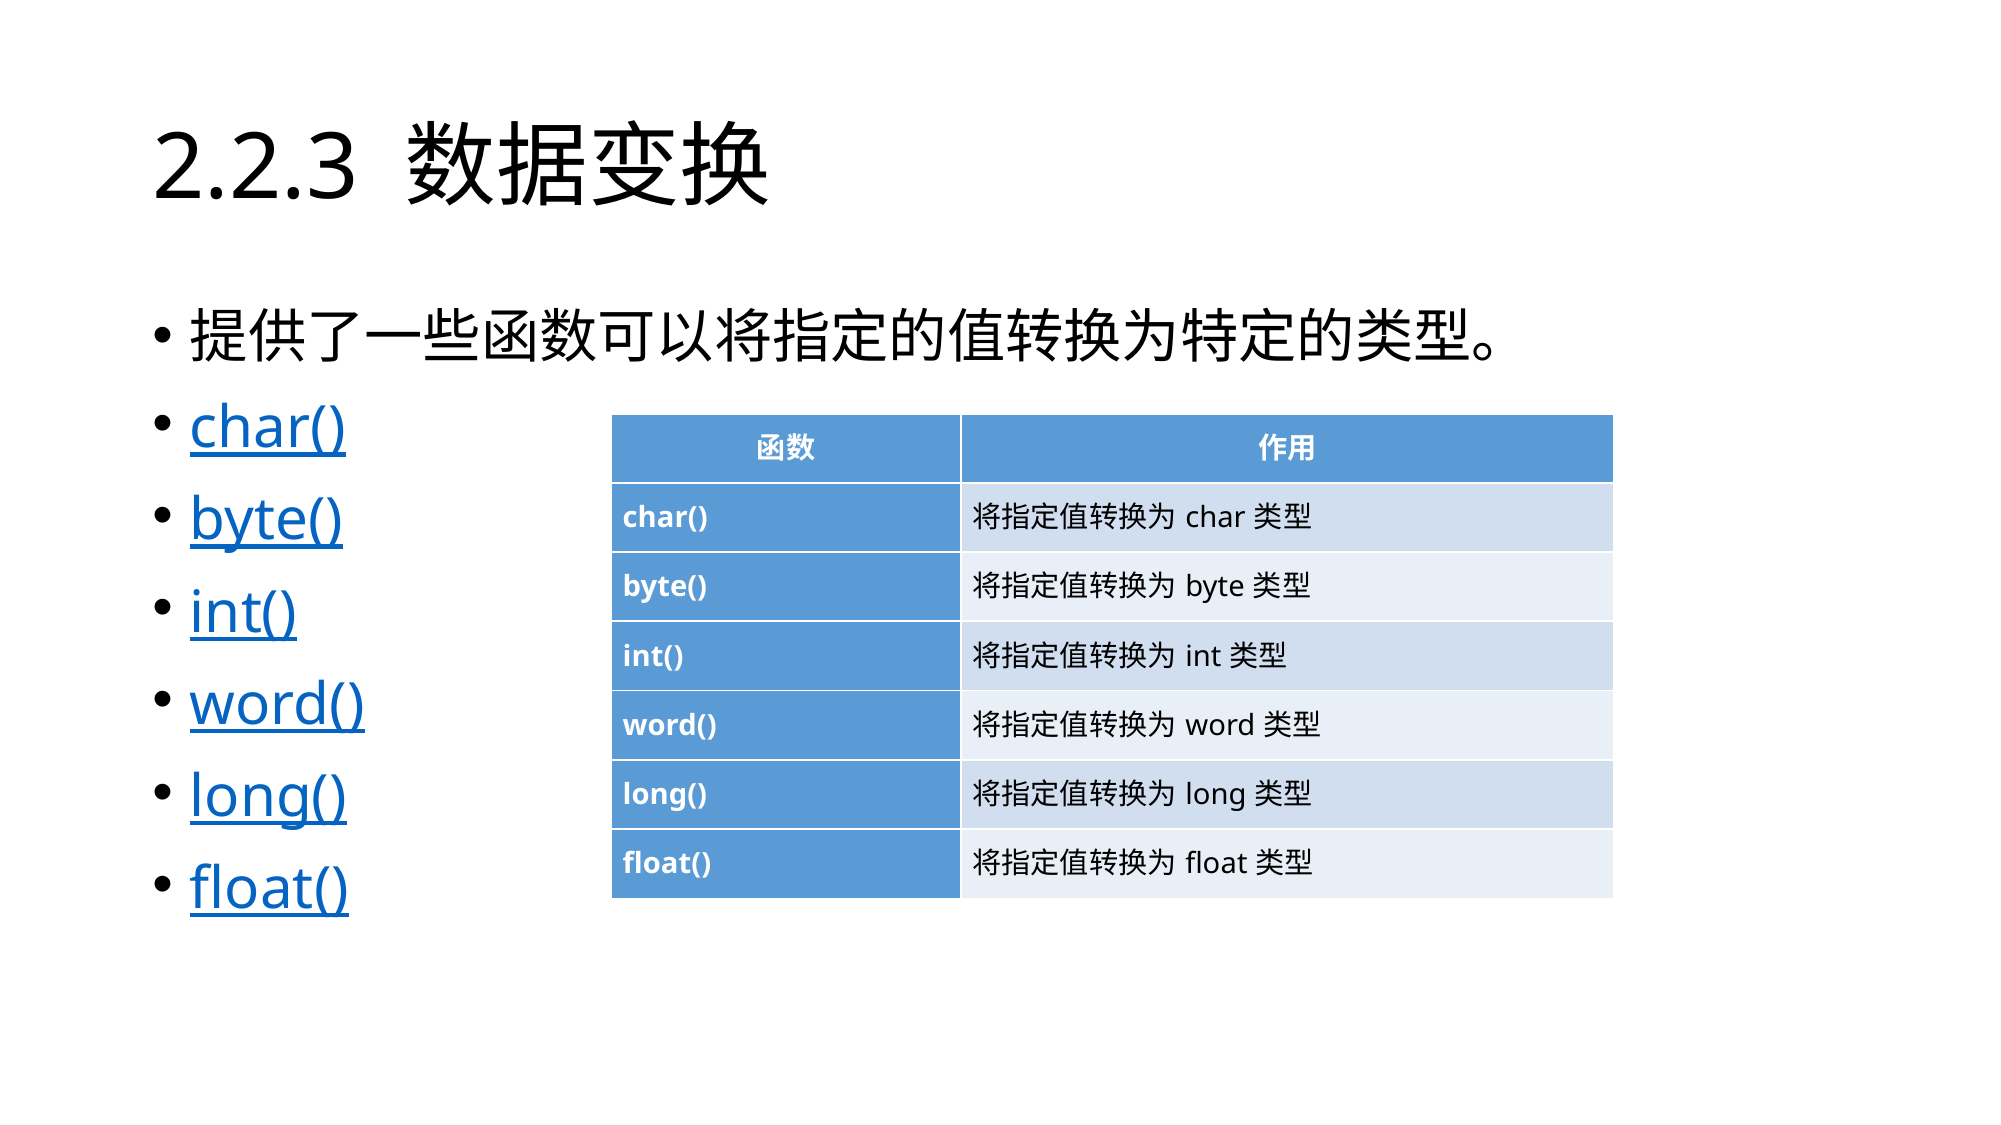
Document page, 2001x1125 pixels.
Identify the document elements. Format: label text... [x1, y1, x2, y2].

table_cell 将指定值转换为char类型 [962, 484, 1613, 551]
table_cell 将指定值转换为byte类型 [962, 553, 1613, 620]
table_cell long() [612, 761, 960, 828]
title 2.2.3 数据变换 [137, 59, 1863, 278]
table_cell byte() [612, 553, 960, 620]
table_cell 将指定值转换为word类型 [962, 691, 1613, 759]
table_cell word() [612, 691, 960, 759]
table_cell char() [612, 484, 960, 551]
table_cell float() [612, 830, 960, 898]
list 提供了一些函数可以将指定的值转换为特定的类型。 char() byte() int() word() long() float() [137, 299, 1863, 1014]
table_header 函数 [612, 415, 960, 482]
table_cell 将指定值转换为float类型 [962, 830, 1613, 898]
table_cell int() [612, 622, 960, 690]
table_cell 将指定值转换为long类型 [962, 761, 1613, 828]
table_header 作用 [962, 415, 1613, 482]
table_cell 将指定值转换为int类型 [962, 622, 1613, 690]
